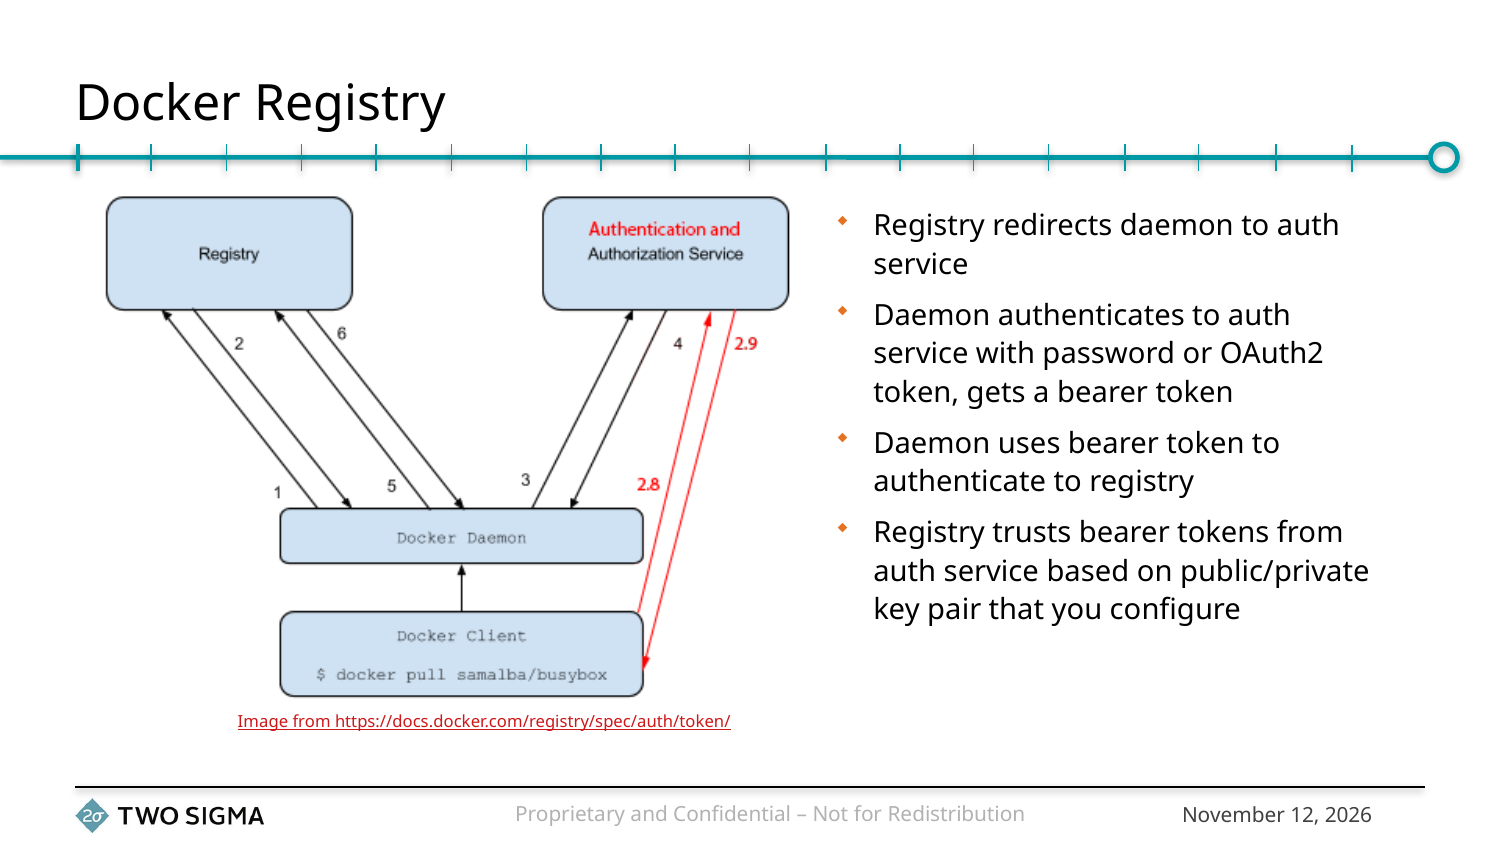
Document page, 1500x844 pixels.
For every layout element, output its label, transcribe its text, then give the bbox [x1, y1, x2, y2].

picture [75, 798, 264, 833]
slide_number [1115, 801, 1372, 828]
title Docker Registry [75, 28, 1425, 131]
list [74, 166, 813, 730]
text_box Registry redirects daemon to auth service Daemon authenticates to auth service with password or OAuth2 token, gets a bearer token Daemon uses bearer token to authenticate to registry Registry trusts bearer tokens from auth service based on public/private key pair that you configure [835, 195, 1407, 772]
footer Proprietary and Confidential – Not for Redistribution [428, 801, 1097, 828]
text_box Image from https://docs.docker.com/registry/spec/auth/token/ [222, 703, 835, 742]
